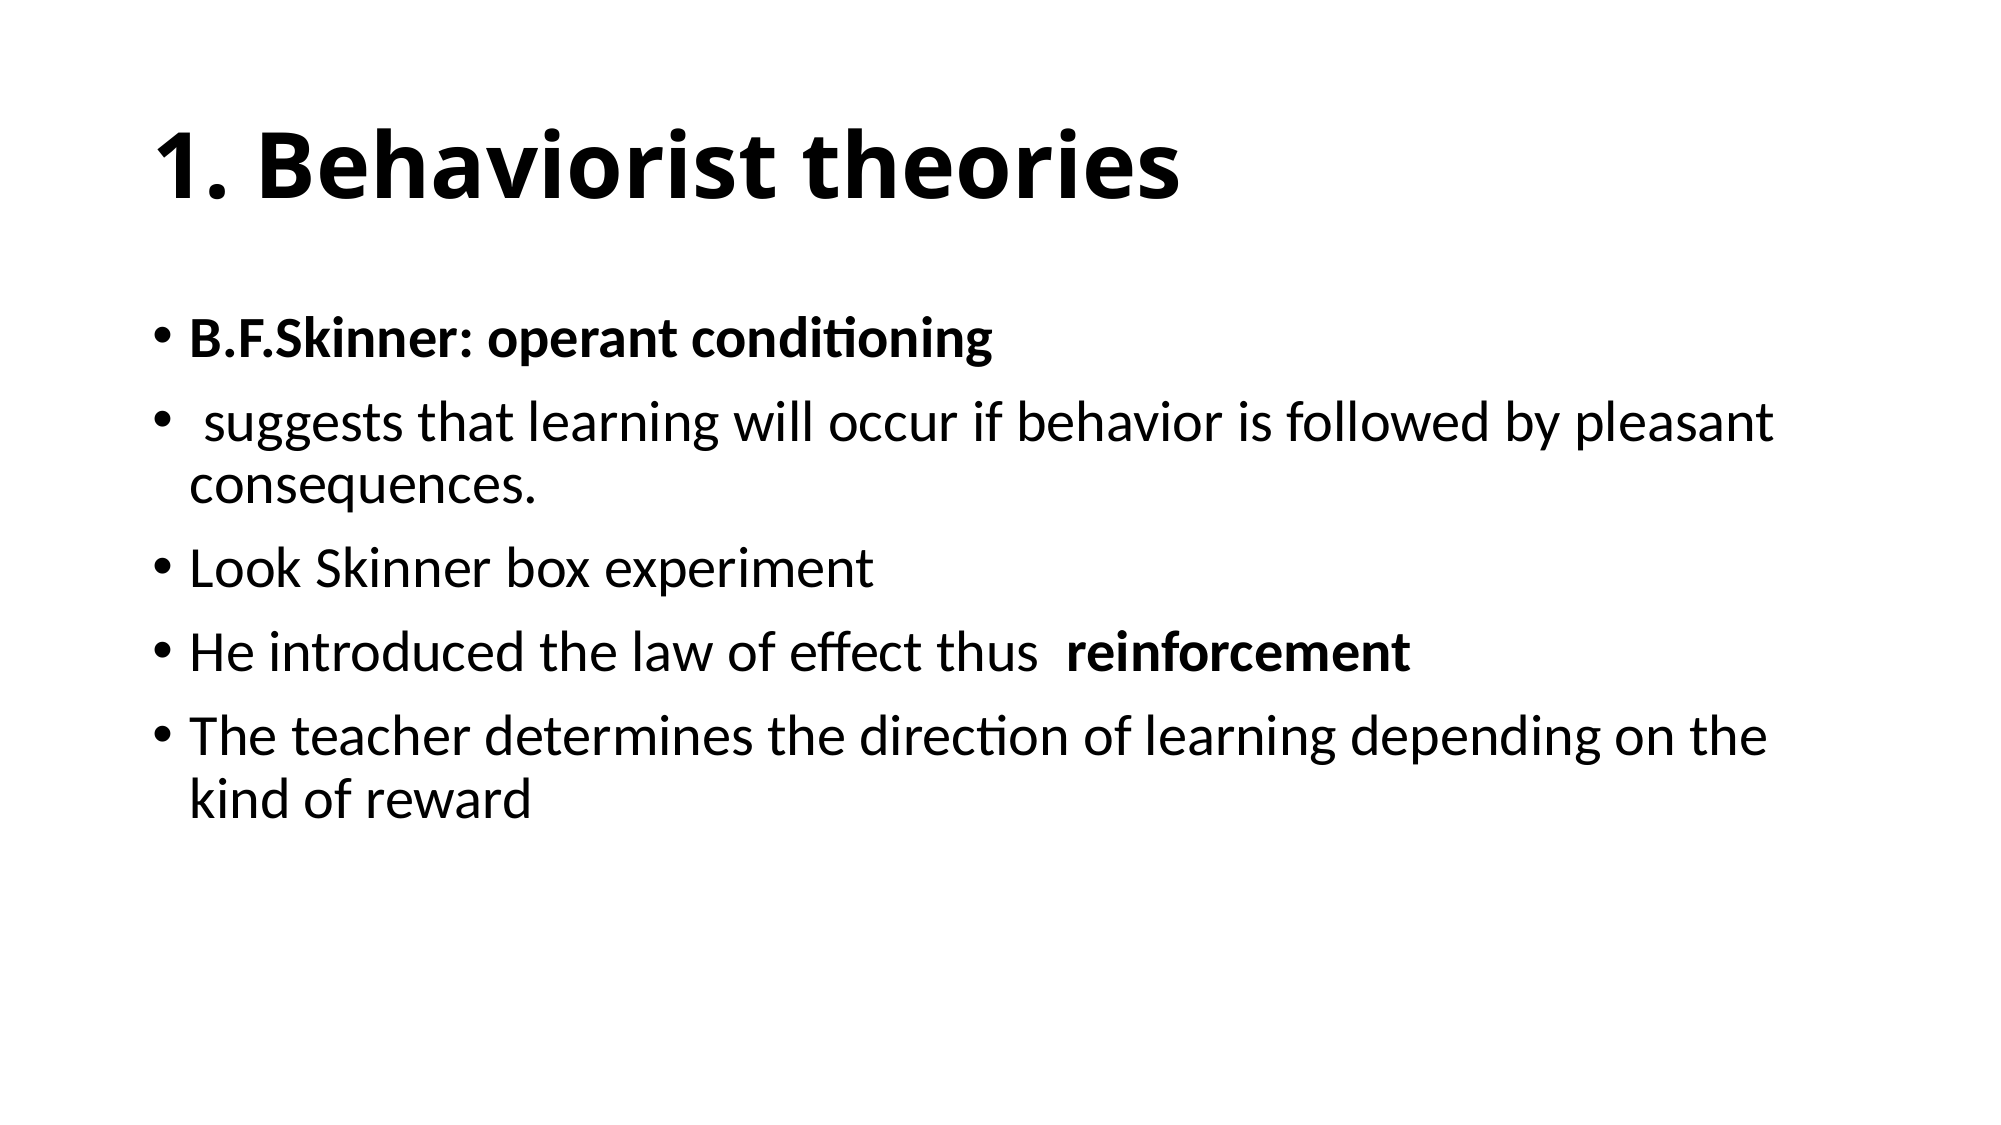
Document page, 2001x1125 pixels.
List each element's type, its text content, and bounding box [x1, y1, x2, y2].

list B.F.Skinner: operant conditioning suggests that learning will occur if behavior is followed by pleasant consequences. Look Skinner box experiment He introduced the law of effect thus reinforcement The teacher determines the direction of learning depending on the kind of reward [137, 299, 1863, 1014]
title 1. Behaviorist theories [137, 59, 1863, 278]
